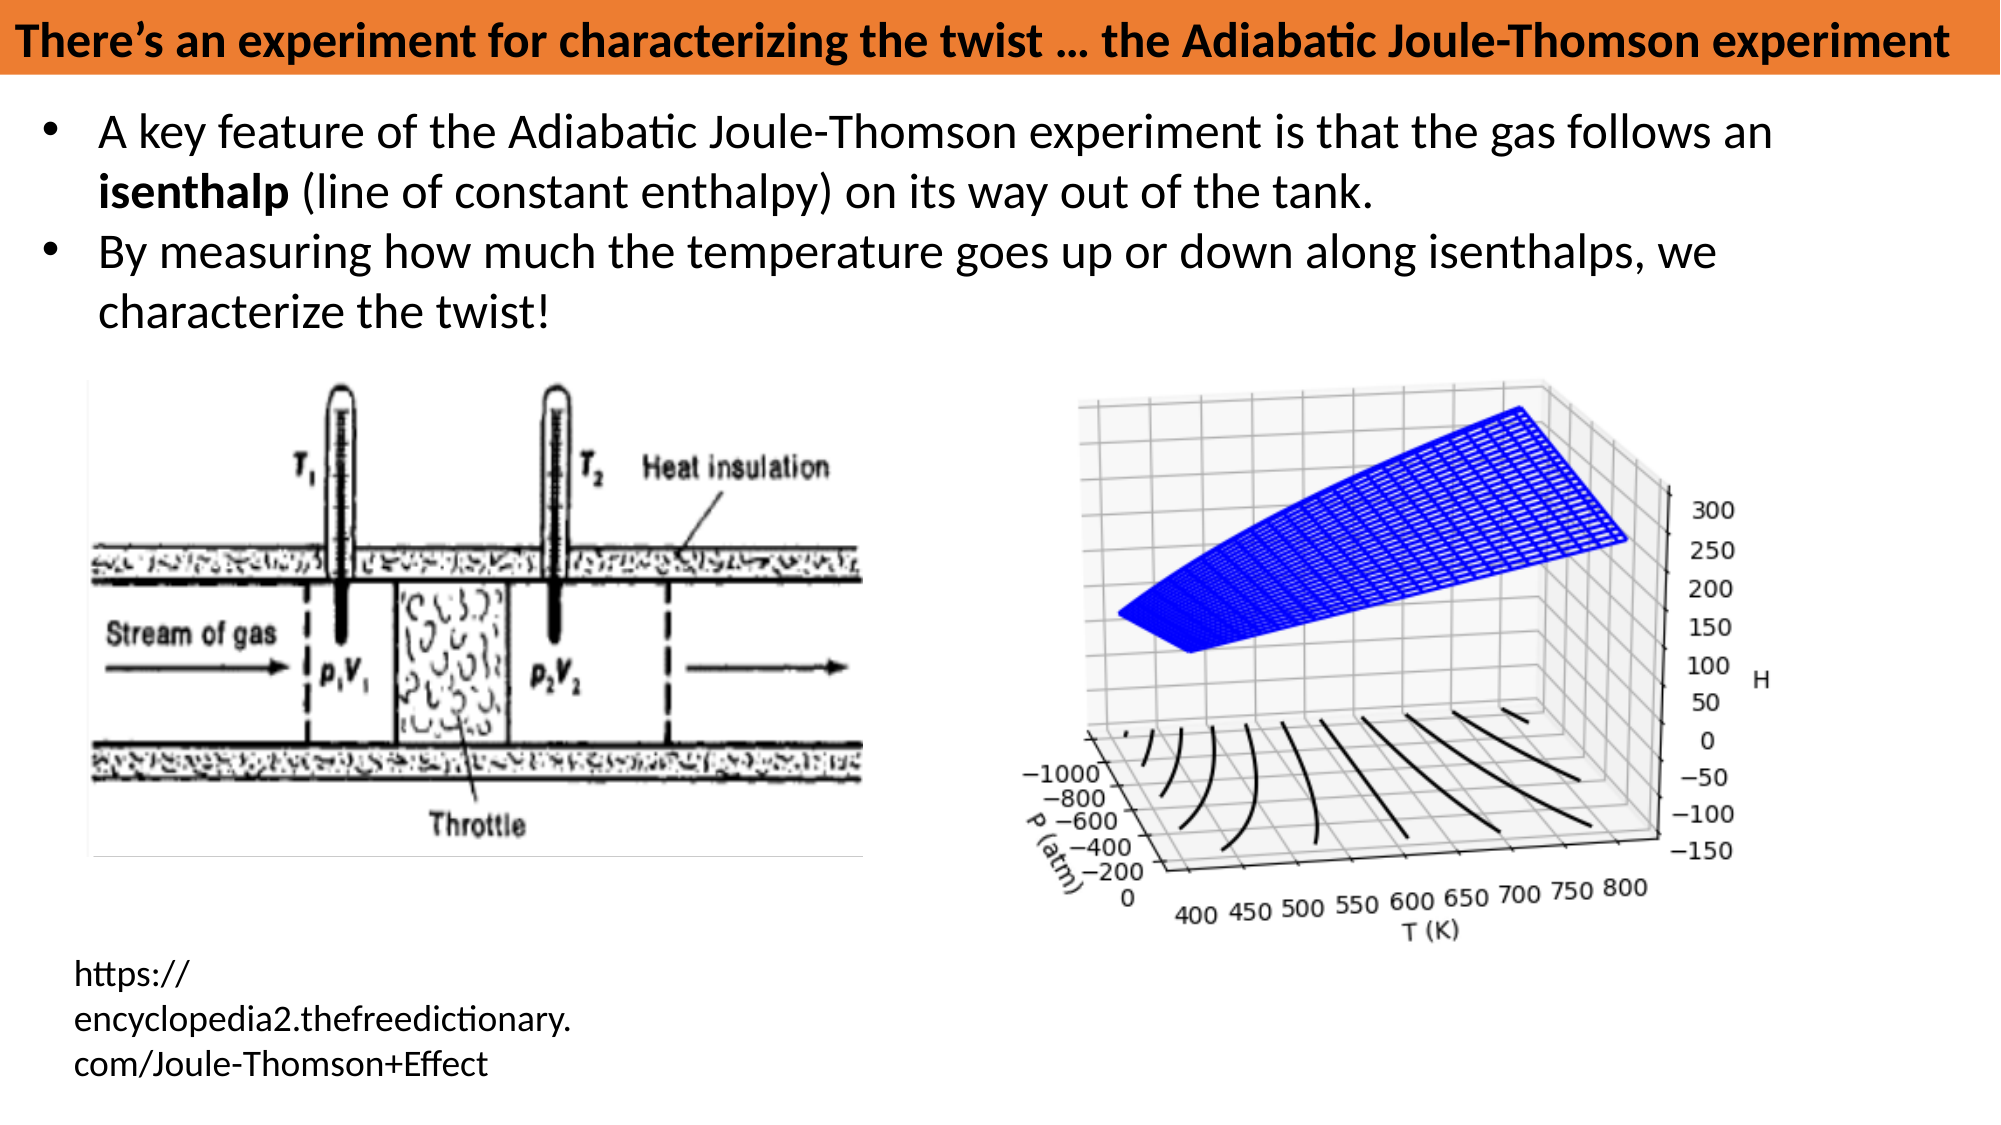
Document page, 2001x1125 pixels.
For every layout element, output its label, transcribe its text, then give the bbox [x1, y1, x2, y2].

picture [86, 380, 864, 857]
text_box A key feature of the Adiabatic Joule-Thomson experiment is that the gas follows an isenthalp (line of constant enthalpy) on its way out of the tank. By measuring how much the temperature goes up or down along isenthalps, we characterize the twist! [27, 90, 1980, 346]
text_box There’s an experiment for characterizing the twist … the Adiabatic Joule-Thomson experiment [0, 0, 2000, 75]
picture [965, 341, 1793, 968]
text_box https://encyclopedia2.thefreedictionary.com/Joule-Thomson+Effect [59, 941, 596, 1092]
